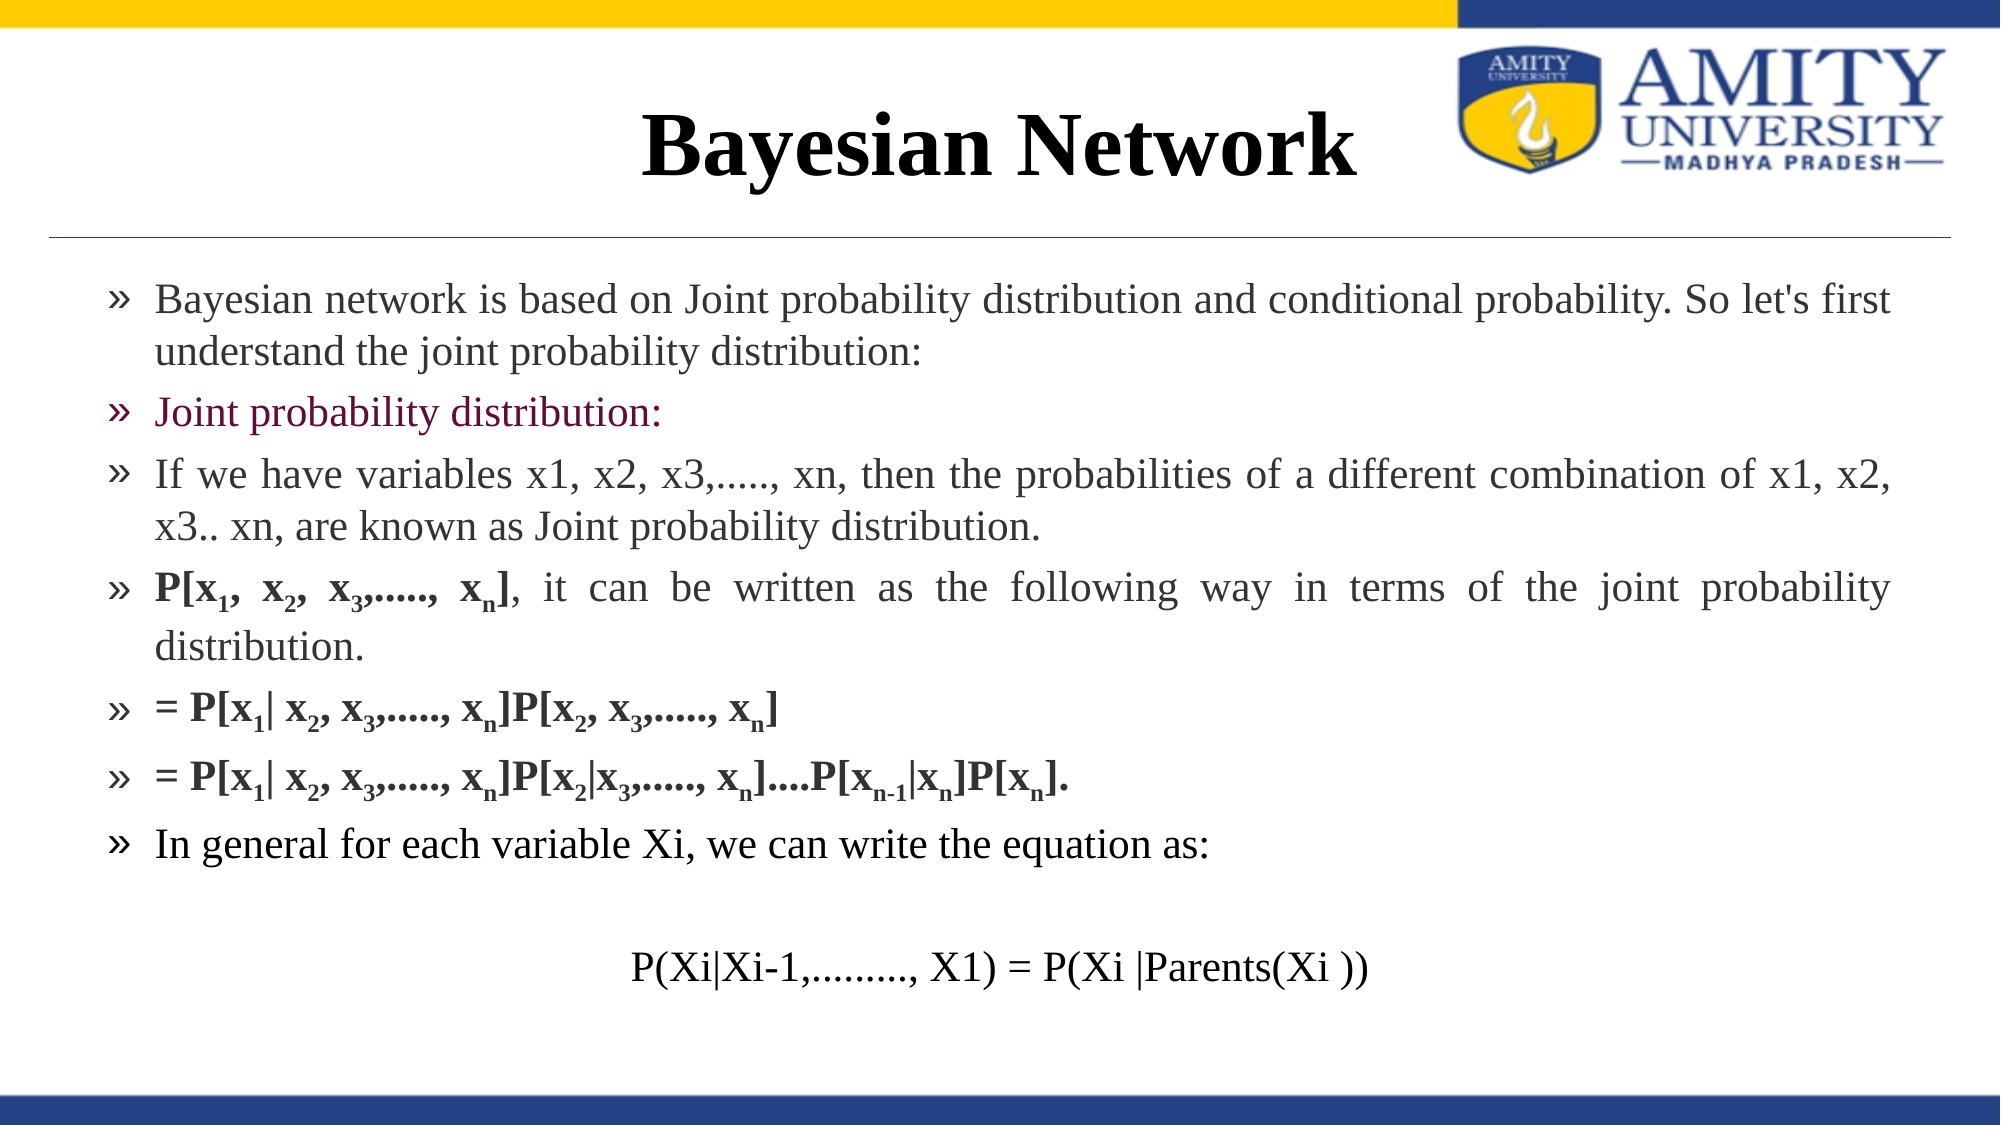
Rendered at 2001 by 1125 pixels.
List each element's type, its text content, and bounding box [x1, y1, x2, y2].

title Bayesian Network [99, 44, 1901, 234]
list Bayesian network is based on Joint probability distribution and conditional probability. So let's first understand the joint probability distribution: Joint probability distribution: If we have variables x1, x2, x3,....., xn, then the probabilities of a different combination of x1, x2, x3.. xn, are known as Joint probability distribution. P[x1, x2, x3,....., xn], it can be written as the following way in terms of the joint probability distribution. = P[x1| x2, x3,....., xn]P[x2, x3,....., xn] = P[x1| x2, x3,....., xn]P[x2|x3,....., xn]....P[xn-1|xn]P[xn]. In general for each variable Xi, we can write the equation as: P(Xi|Xi-1,........., X1) = P(Xi |Parents(Xi )) [99, 261, 1901, 1006]
picture [0, 0, 2000, 1125]
